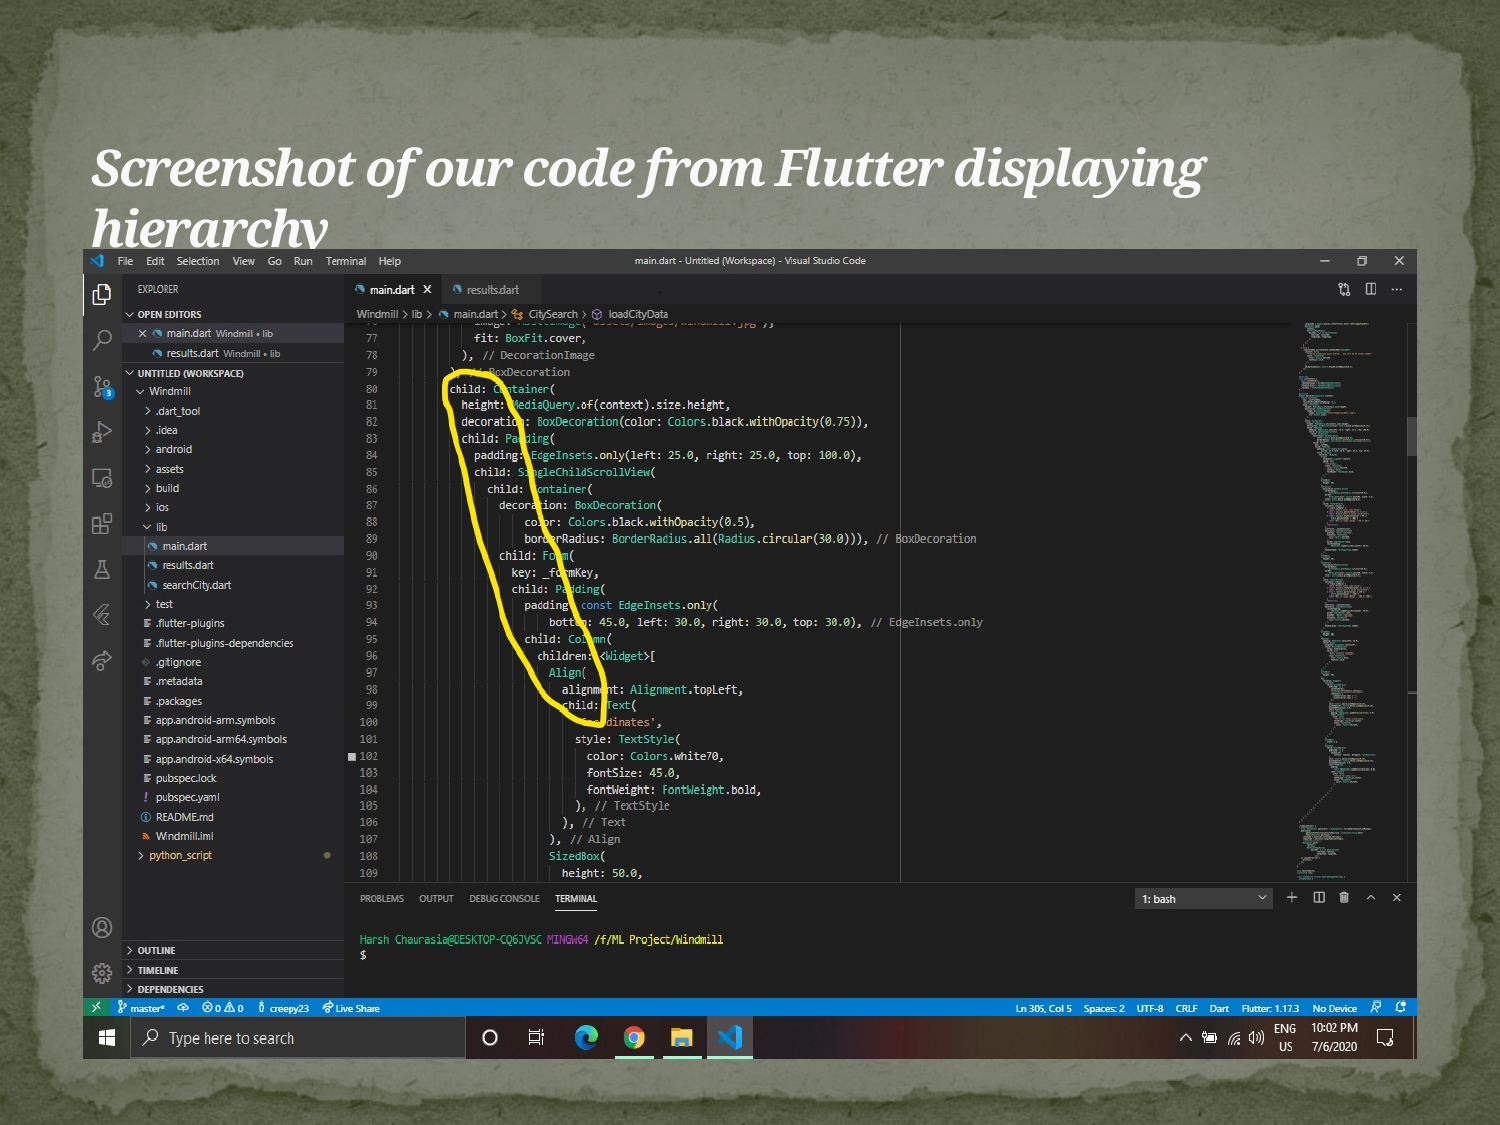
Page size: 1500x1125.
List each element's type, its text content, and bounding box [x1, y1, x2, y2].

title Screenshot of our code from Flutter displaying hierarchy [76, 125, 1427, 326]
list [84, 251, 1416, 1057]
